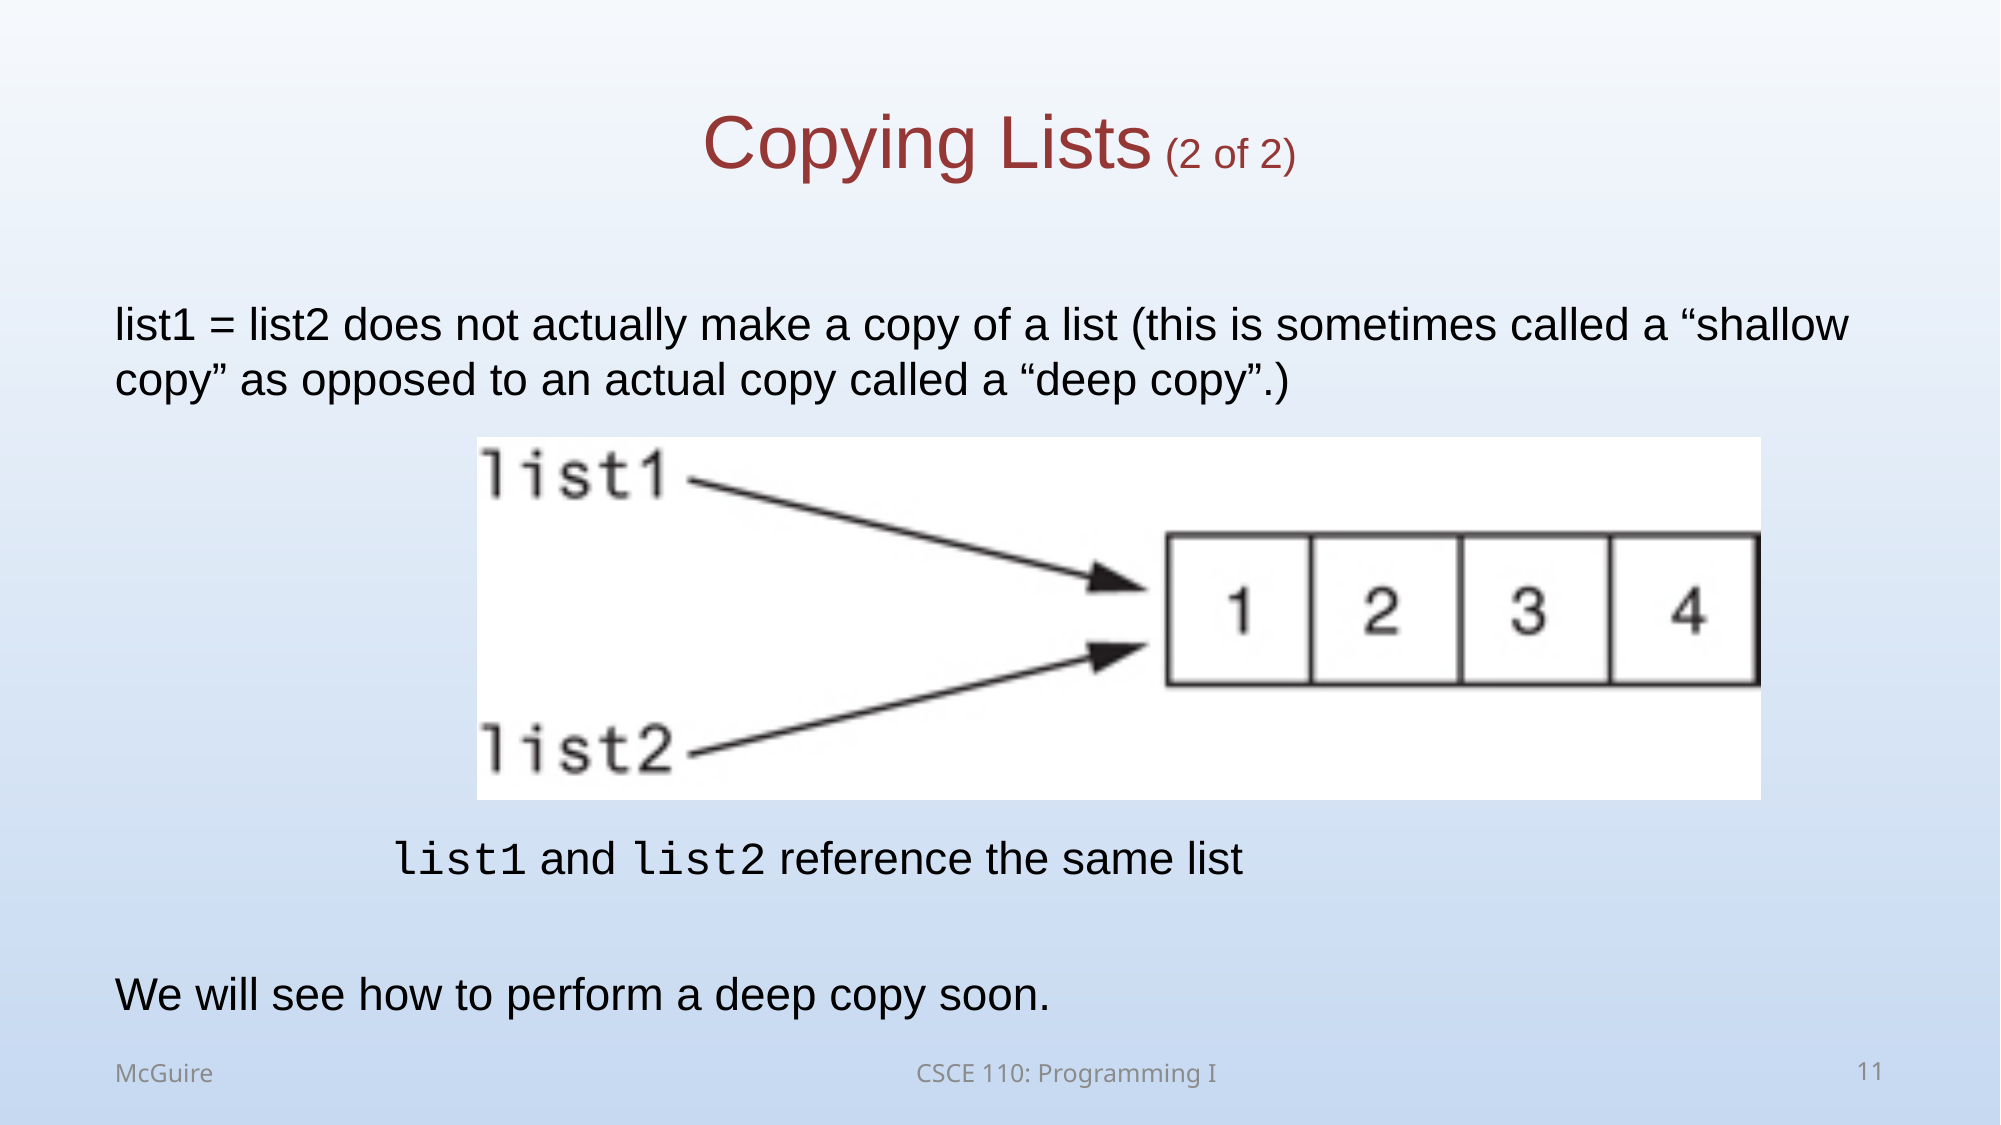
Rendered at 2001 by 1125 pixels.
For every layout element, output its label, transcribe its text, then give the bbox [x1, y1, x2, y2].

footer CSCE 110: Programming I [683, 1042, 1433, 1103]
slide_number 11 [1433, 1042, 1900, 1103]
slide_number McGuire [99, 1042, 567, 1103]
title Copying Lists (2 of 2) [99, 45, 1900, 233]
text_box list1 and list2 reference the same list [374, 821, 1725, 878]
picture [477, 437, 1761, 801]
list list1 = list2 does not actually make a copy of a list (this is sometimes called a “shallow copy” as opposed to an actual copy called a “deep copy”.) We will see how to perform a deep copy soon. [99, 287, 1900, 1050]
